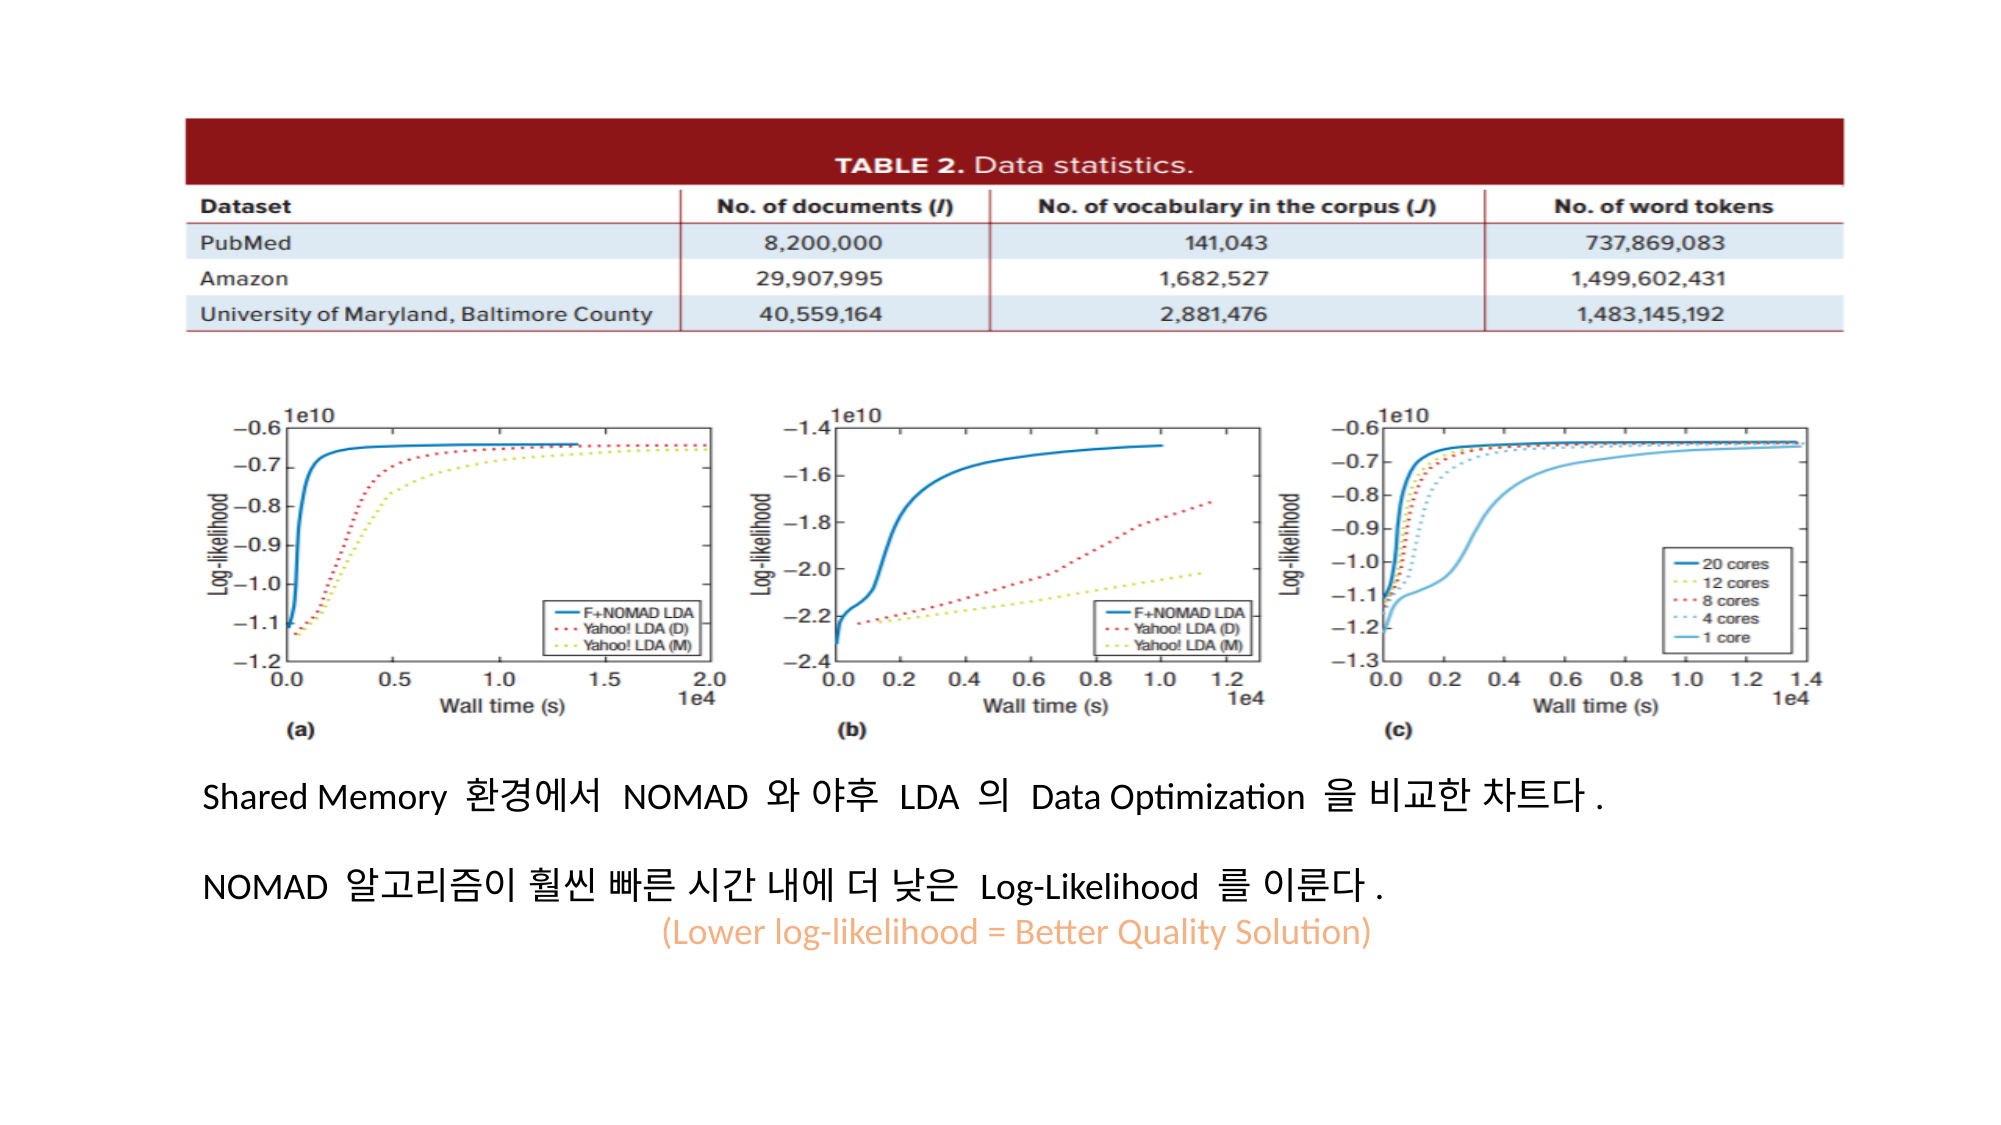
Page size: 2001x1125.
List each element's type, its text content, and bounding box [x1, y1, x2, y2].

picture [111, 84, 1889, 765]
text_box Shared Memory 환경에서 NOMAD 와 야후 LDA 의 Data Optimization 을 비교한 차트다. NOMAD 알고리즘이 훨씬 빠른 시간 내에 더 낮은 Log-Likelihood 를 이룬다. (Lower log-likelihood = Better Quality Solution) [187, 764, 1944, 1049]
